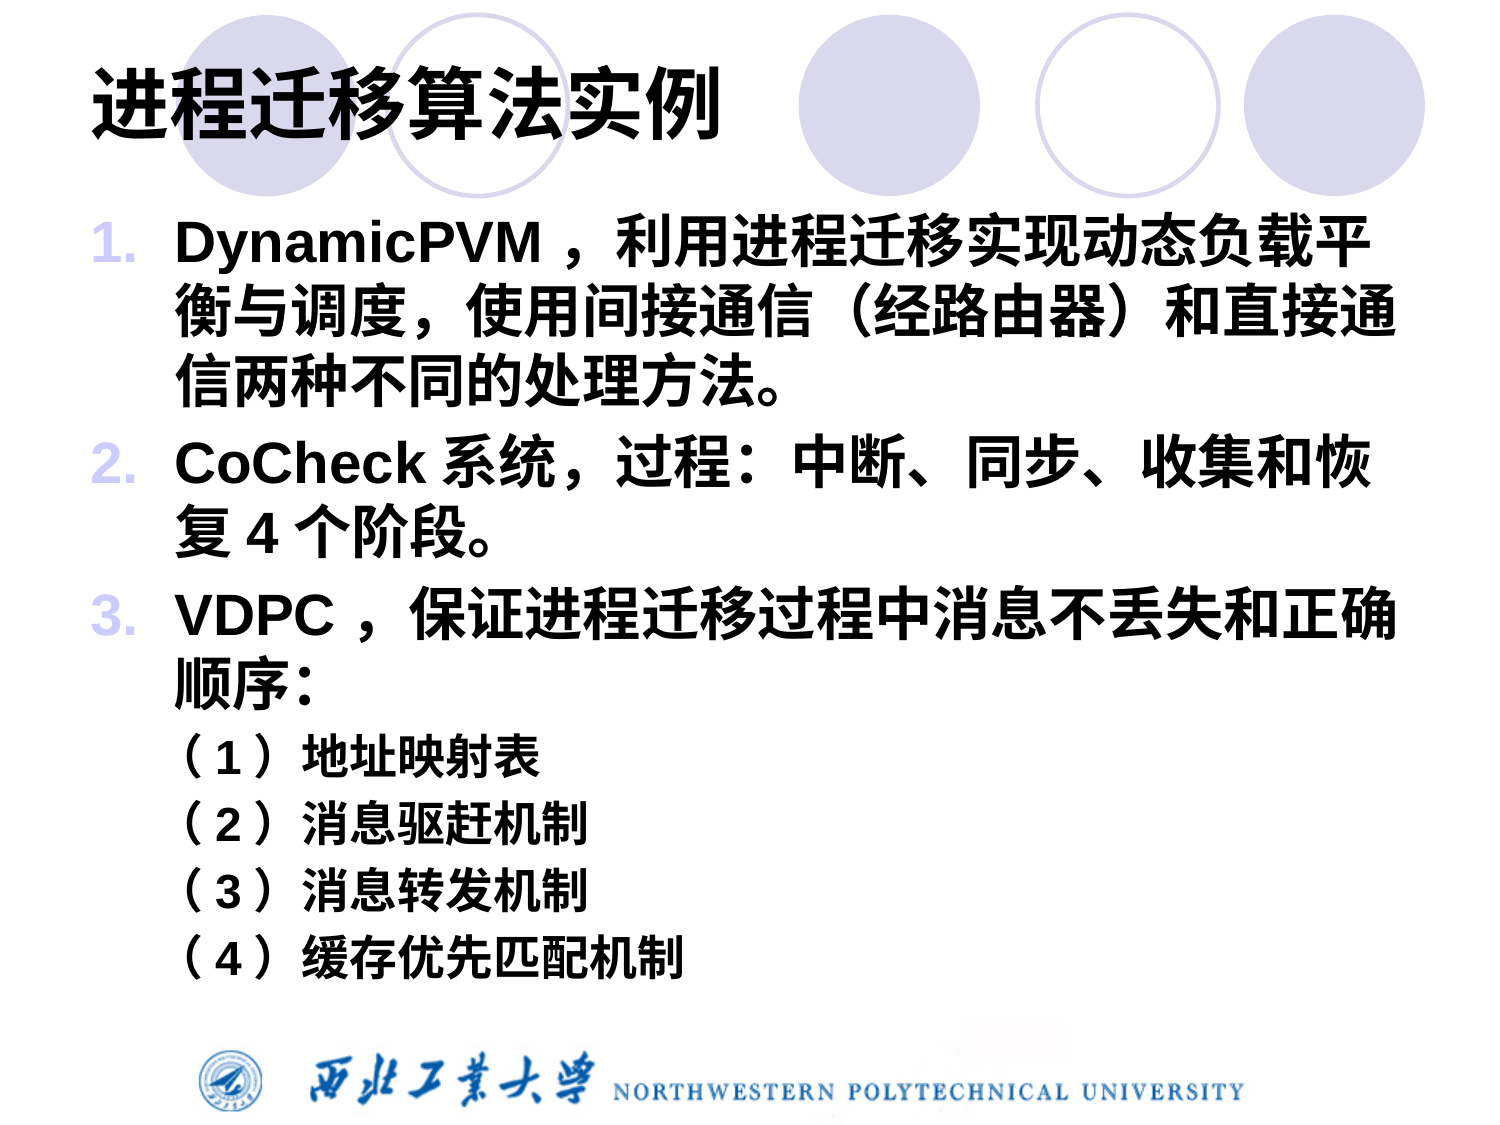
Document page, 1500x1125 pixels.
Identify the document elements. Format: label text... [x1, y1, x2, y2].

list DynamicPVM，利用进程迁移实现动态负载平衡与调度，使用间接通信（经路由器）和直接通信两种不同的处理方法。 CoCheck系统，过程：中断、同步、收集和恢复4个阶段。 VDPC，保证进程迁移过程中消息不丢失和正确顺序： （1）地址映射表 （2）消息驱赶机制 （3）消息转发机制 （4）缓存优先匹配机制 [75, 196, 1425, 1035]
title 进程迁移算法实例 [75, 19, 1425, 185]
picture [0, 1021, 1500, 1125]
